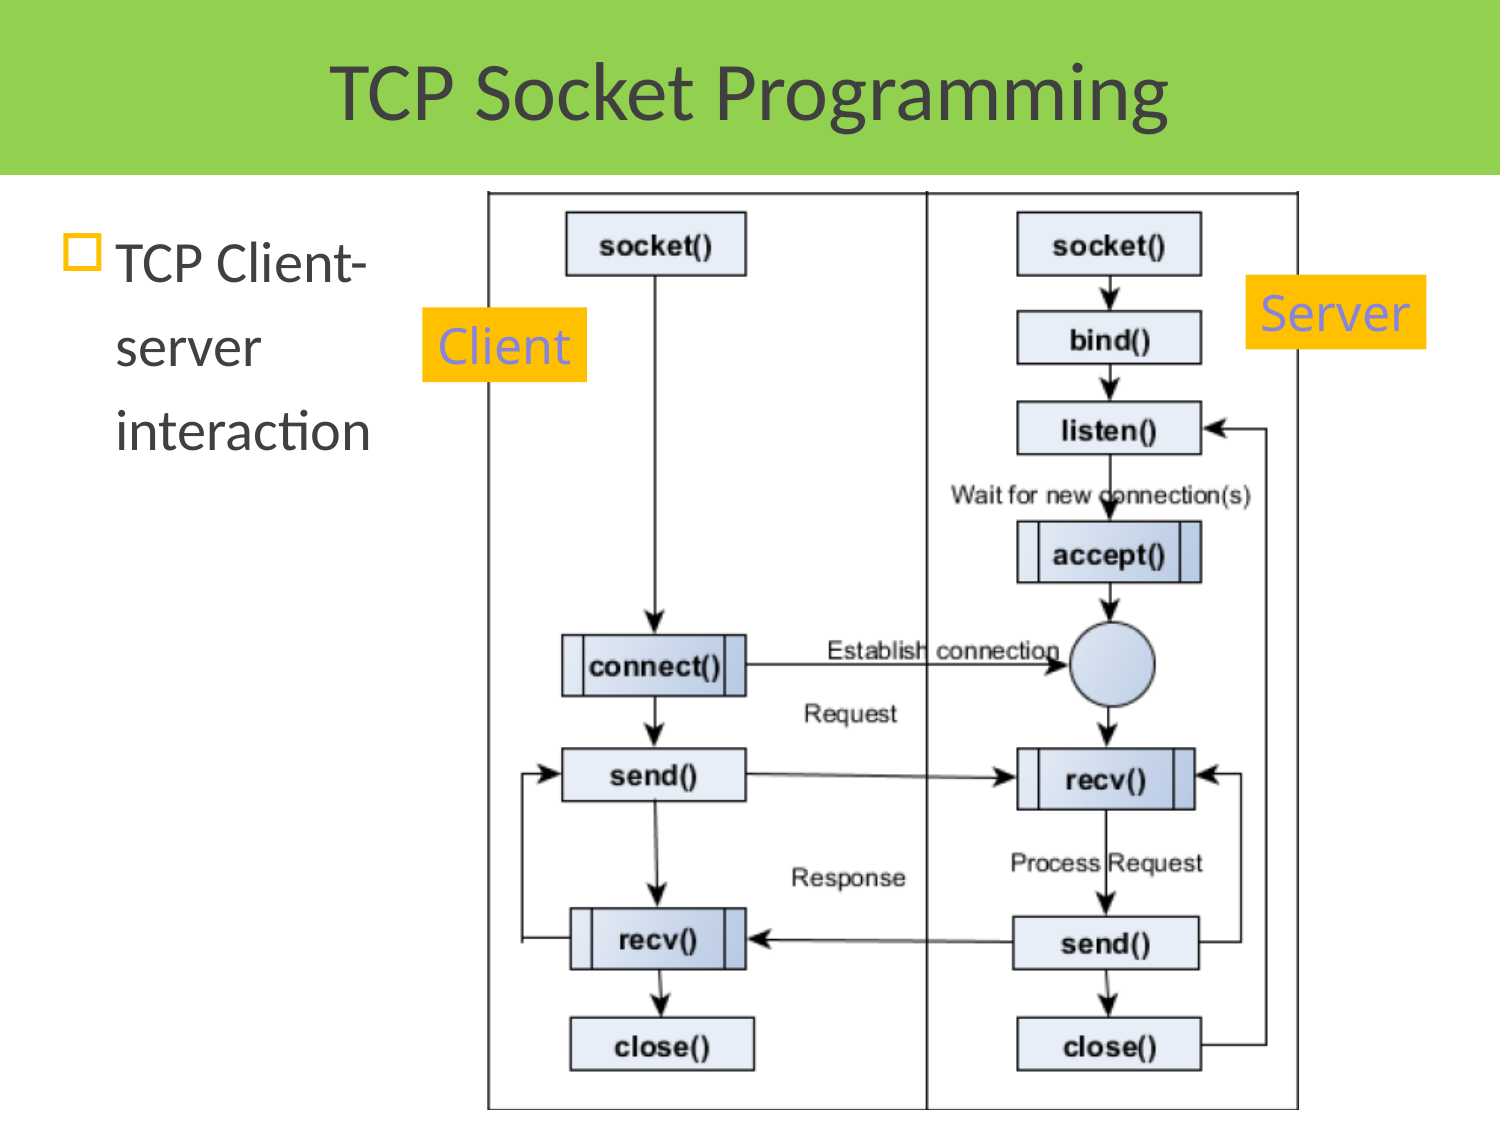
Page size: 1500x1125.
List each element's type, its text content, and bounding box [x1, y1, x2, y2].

text_box Client [422, 307, 481, 383]
text_box Server [1305, 274, 1427, 350]
title TCP Socket Programming [0, 0, 1500, 176]
picture [486, 190, 1300, 1110]
list TCP Client-server interaction [43, 202, 458, 1084]
